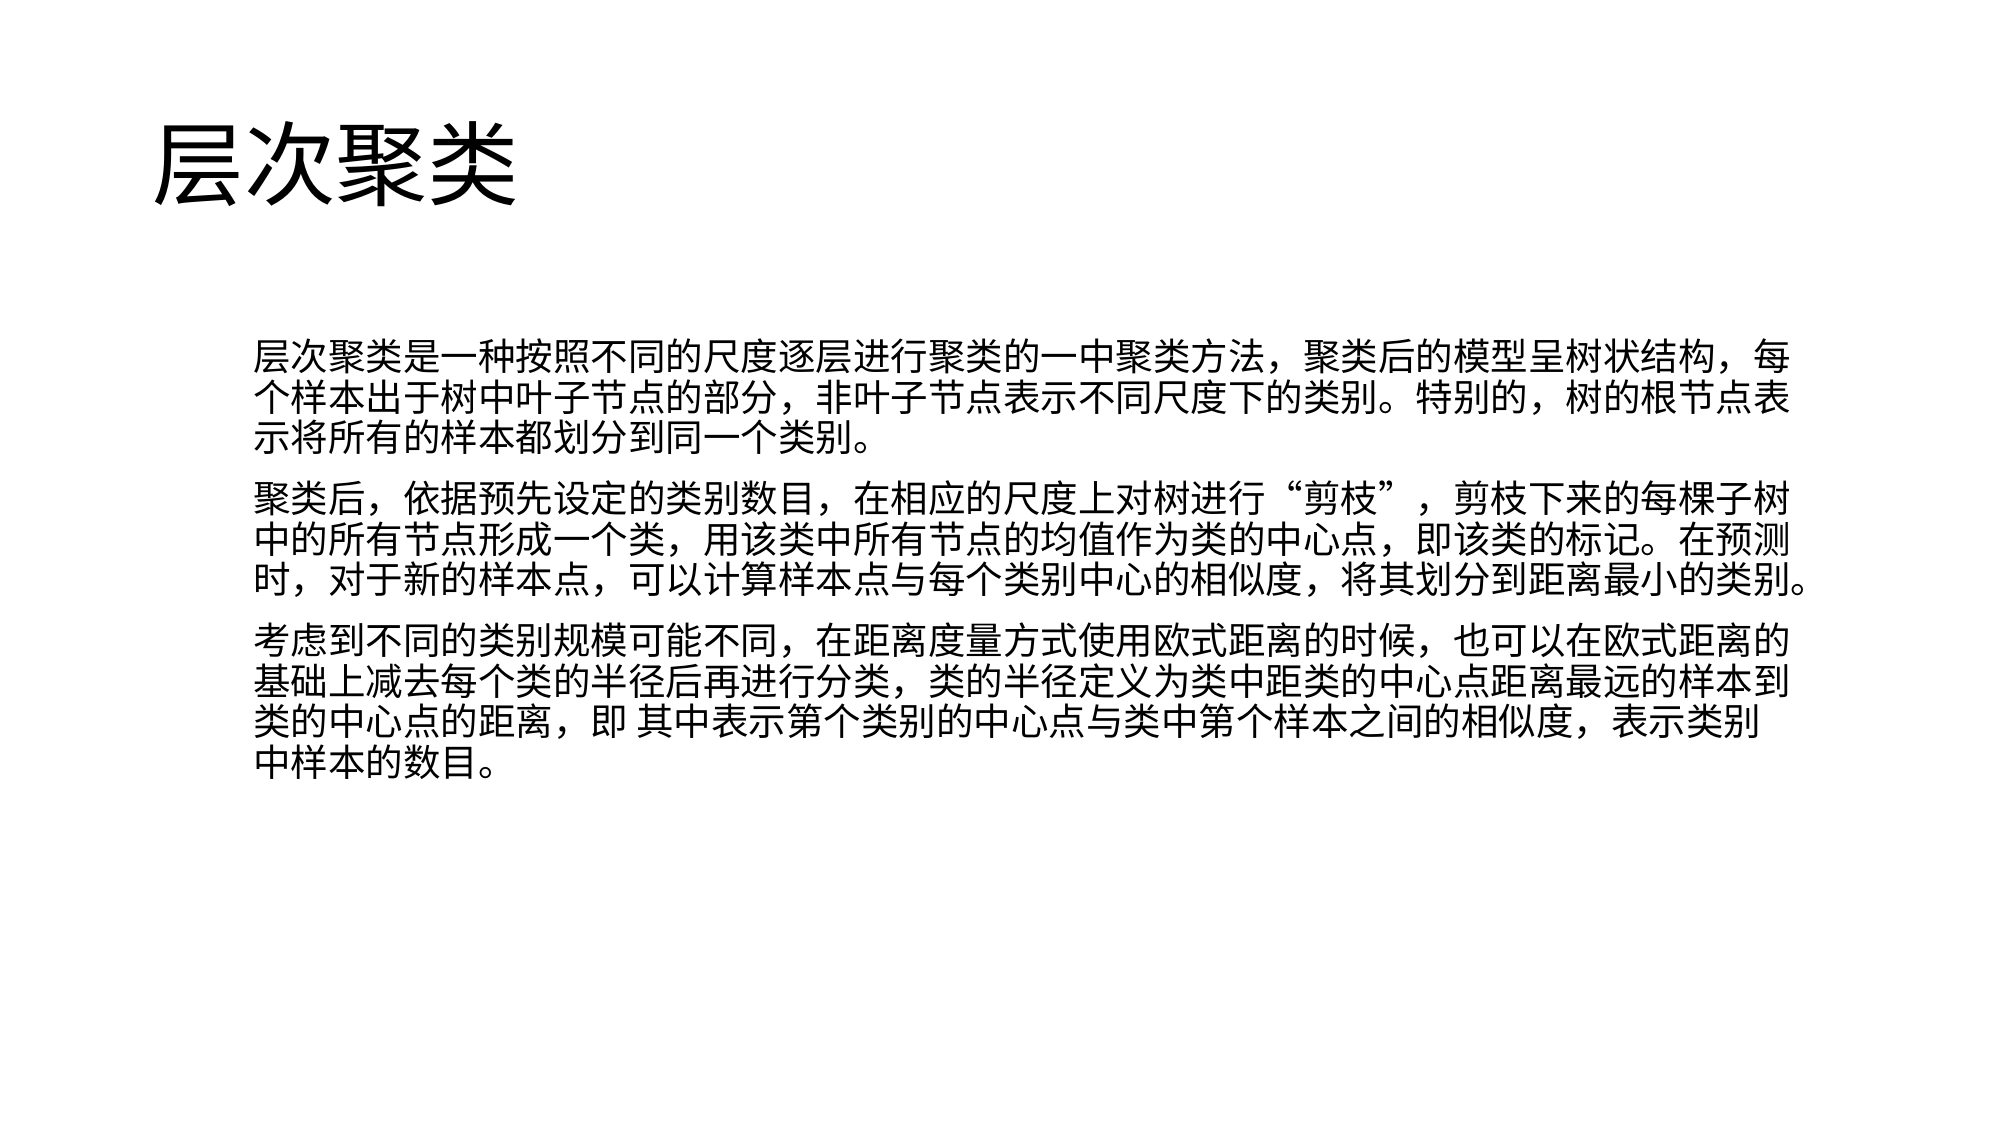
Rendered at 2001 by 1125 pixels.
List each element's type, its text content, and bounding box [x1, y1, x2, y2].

title 层次聚类 [137, 59, 1863, 278]
